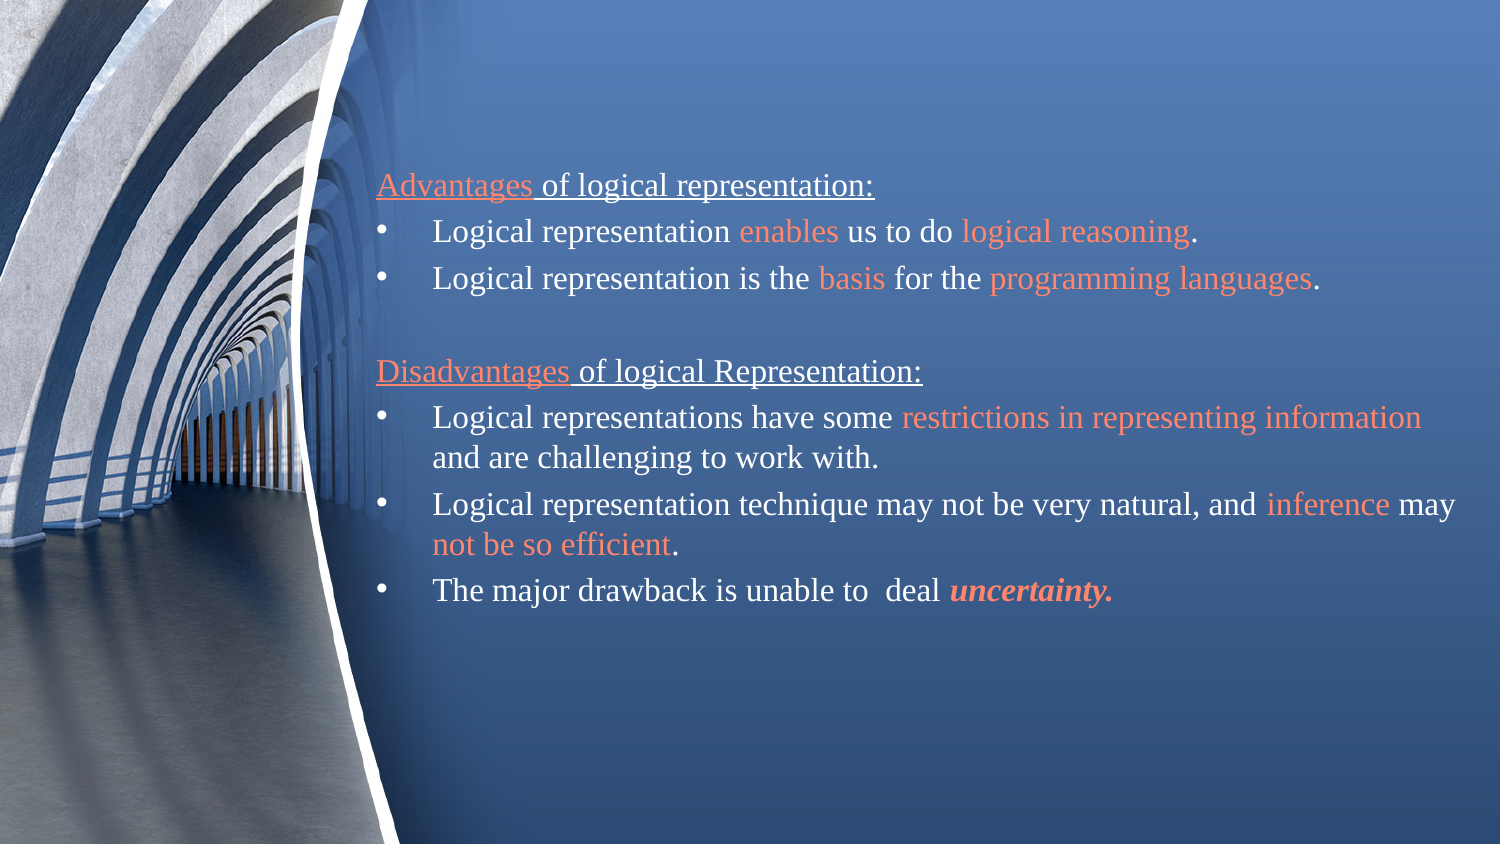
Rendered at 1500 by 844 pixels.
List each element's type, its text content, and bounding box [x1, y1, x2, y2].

list Advantages of logical representation: Logical representation enables us to do logical reasoning. Logical representation is the basis for the programming languages. Disadvantages of logical Representation: Logical representations have some restrictions in representing information and are challenging to work with. Logical representation technique may not be very natural, and inference may not be so efficient. The major drawback is unable to deal uncertainty. [361, 155, 1500, 722]
picture [0, 0, 1500, 844]
